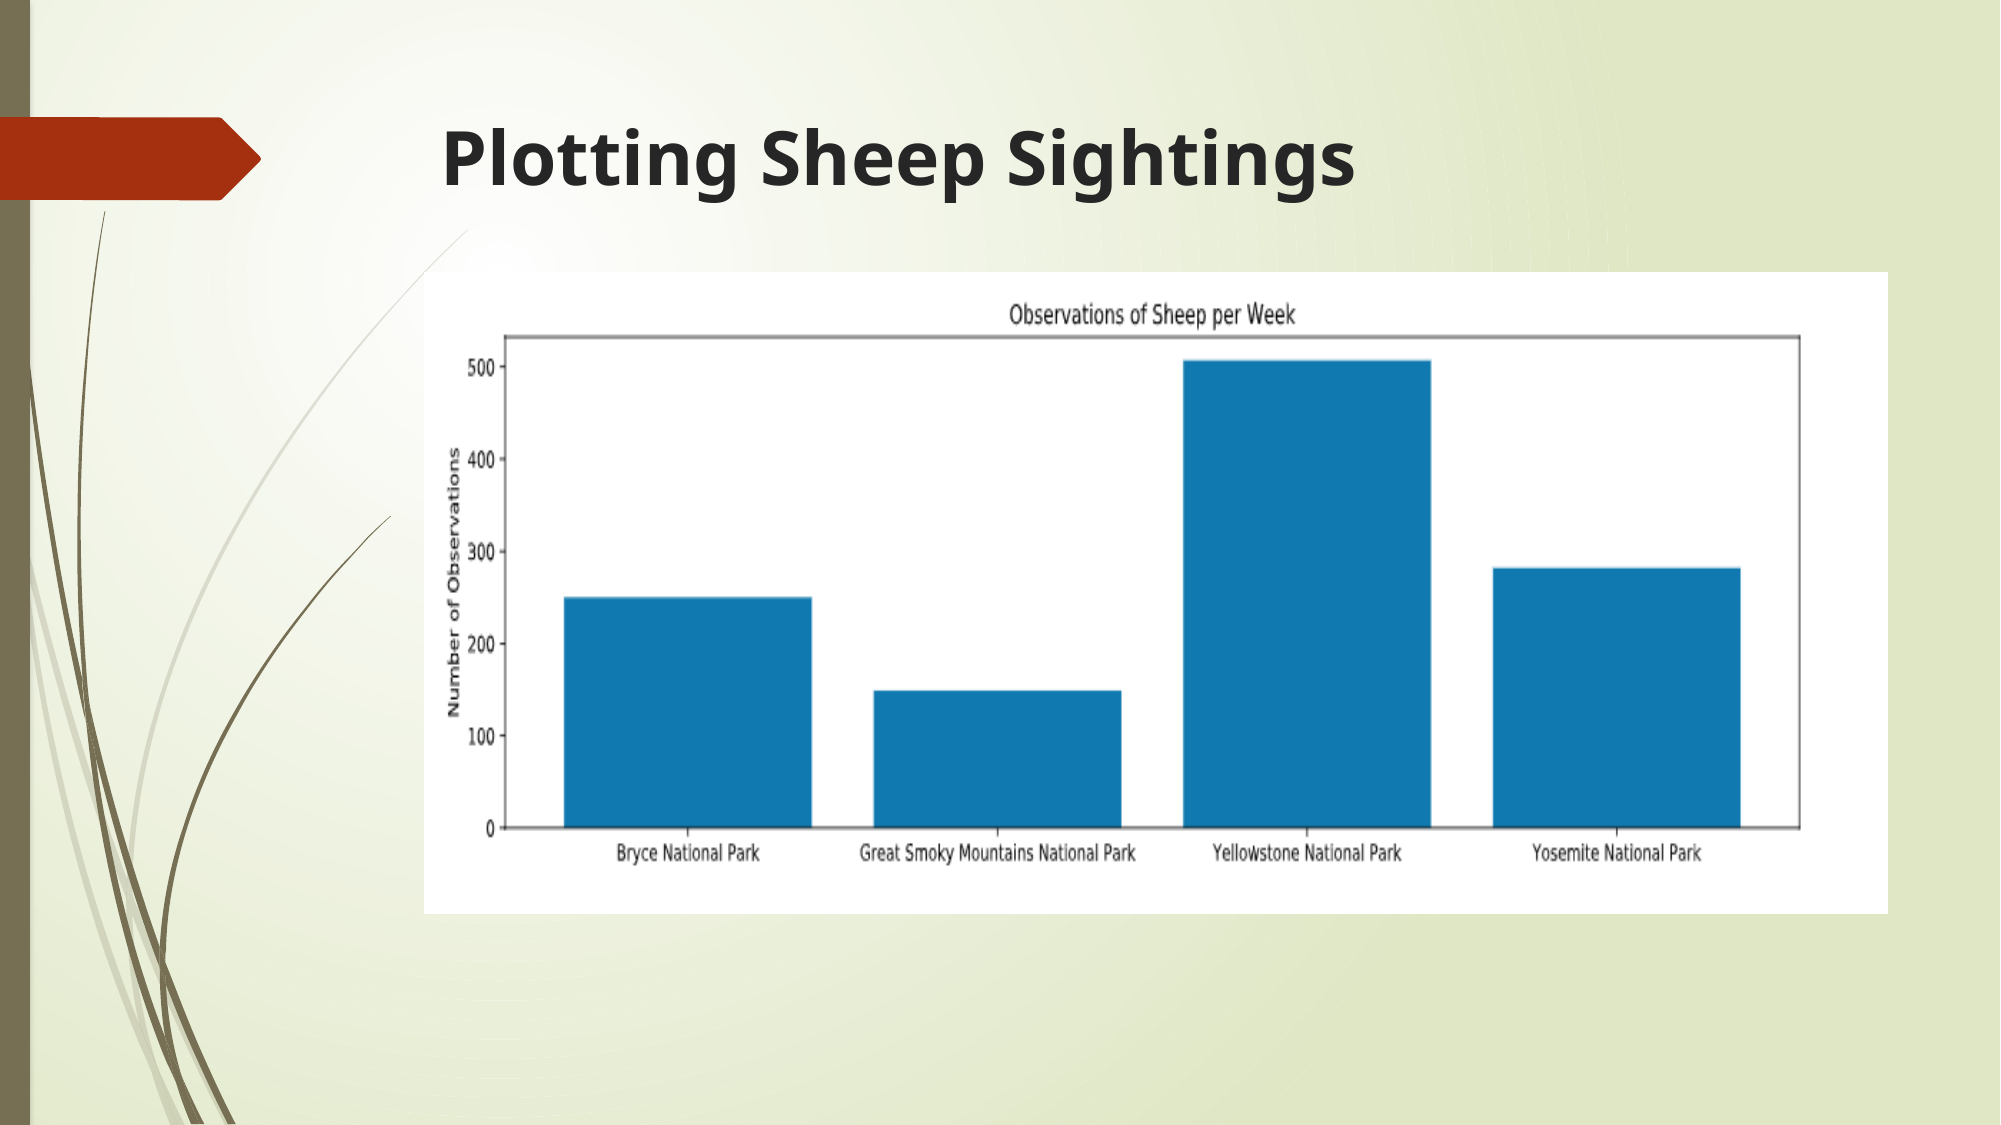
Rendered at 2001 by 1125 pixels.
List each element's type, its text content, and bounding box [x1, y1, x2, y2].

title Plotting Sheep Sightings [425, 102, 1888, 271]
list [424, 271, 1888, 915]
